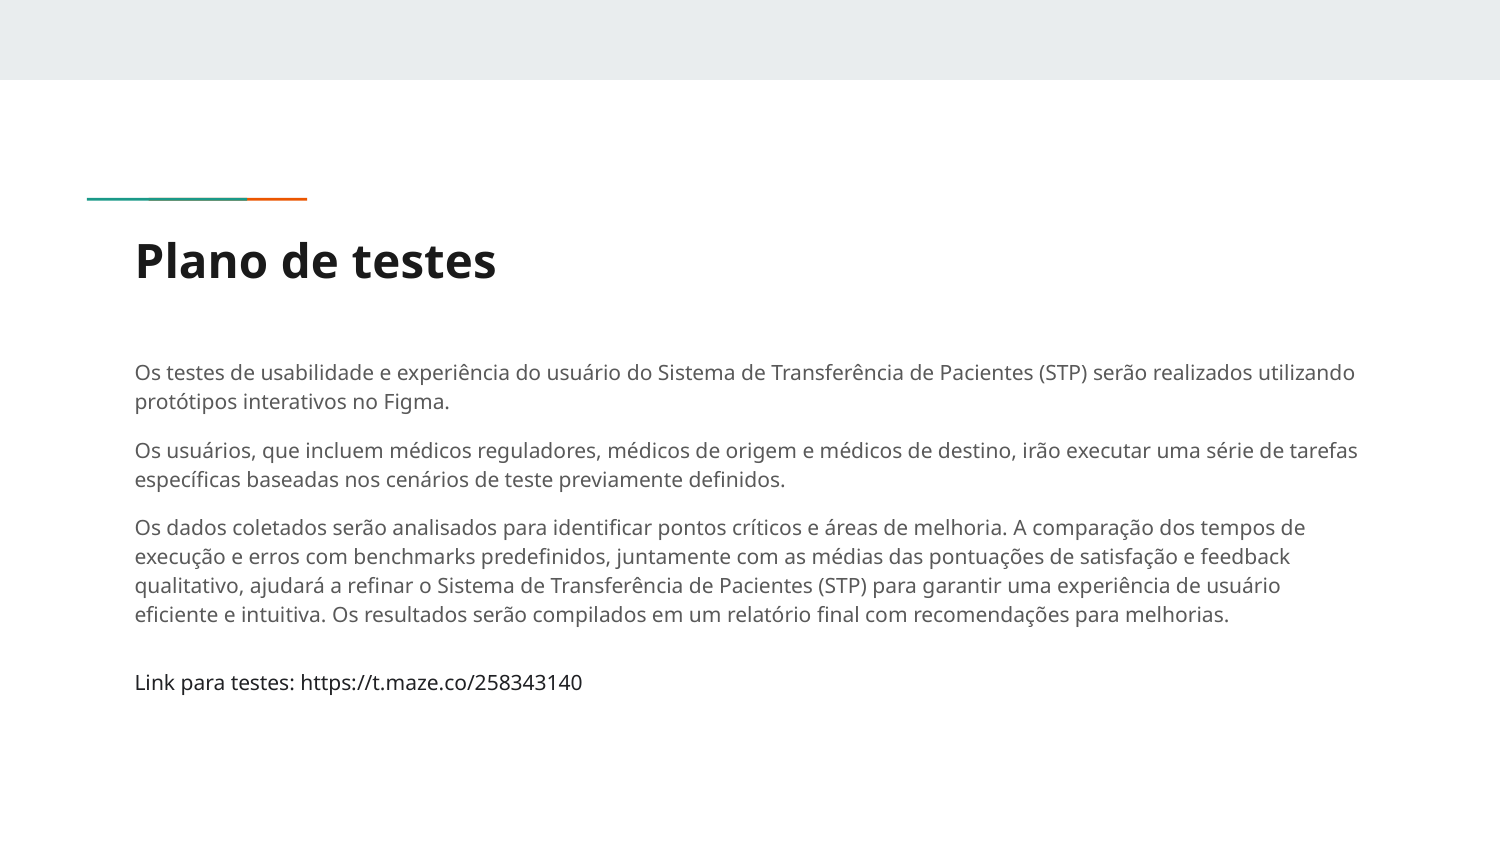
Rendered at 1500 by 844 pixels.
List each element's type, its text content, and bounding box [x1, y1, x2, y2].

list Os testes de usabilidade e experiência do usuário do Sistema de Transferência de Pacientes (STP) serão realizados utilizando protótipos interativos no Figma. Os usuários, que incluem médicos reguladores, médicos de origem e médicos de destino, irão executar uma série de tarefas específicas baseadas nos cenários de teste previamente definidos. Os dados coletados serão analisados para identificar pontos críticos e áreas de melhoria. A comparação dos tempos de execução e erros com benchmarks predefinidos, juntamente com as médias das pontuações de satisfação e feedback qualitativo, ajudará a refinar o Sistema de Transferência de Pacientes (STP) para garantir uma experiência de usuário eficiente e intuitiva. Os resultados serão compilados em um relatório final com recomendações para melhorias. Link para testes: https://t.maze.co/258343140 [119, 341, 1381, 712]
title Plano de testes [119, 216, 1381, 305]
